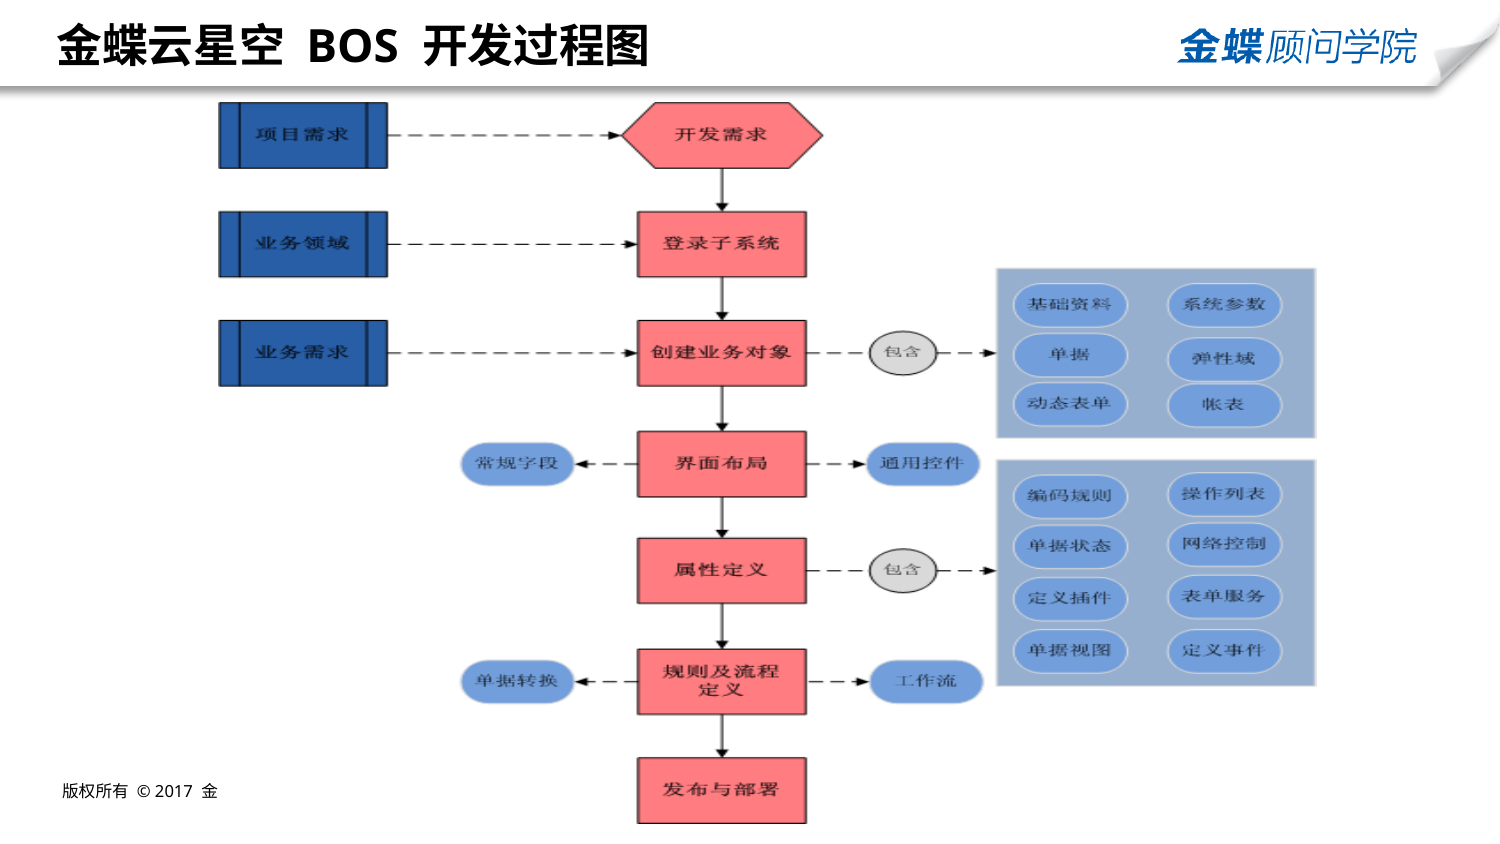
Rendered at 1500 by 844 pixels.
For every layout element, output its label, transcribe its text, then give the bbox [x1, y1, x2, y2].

picture [0, 0, 1500, 86]
title 金蝶云星空 BOS 开发过程图 [41, 2, 1336, 86]
picture [218, 102, 1317, 824]
